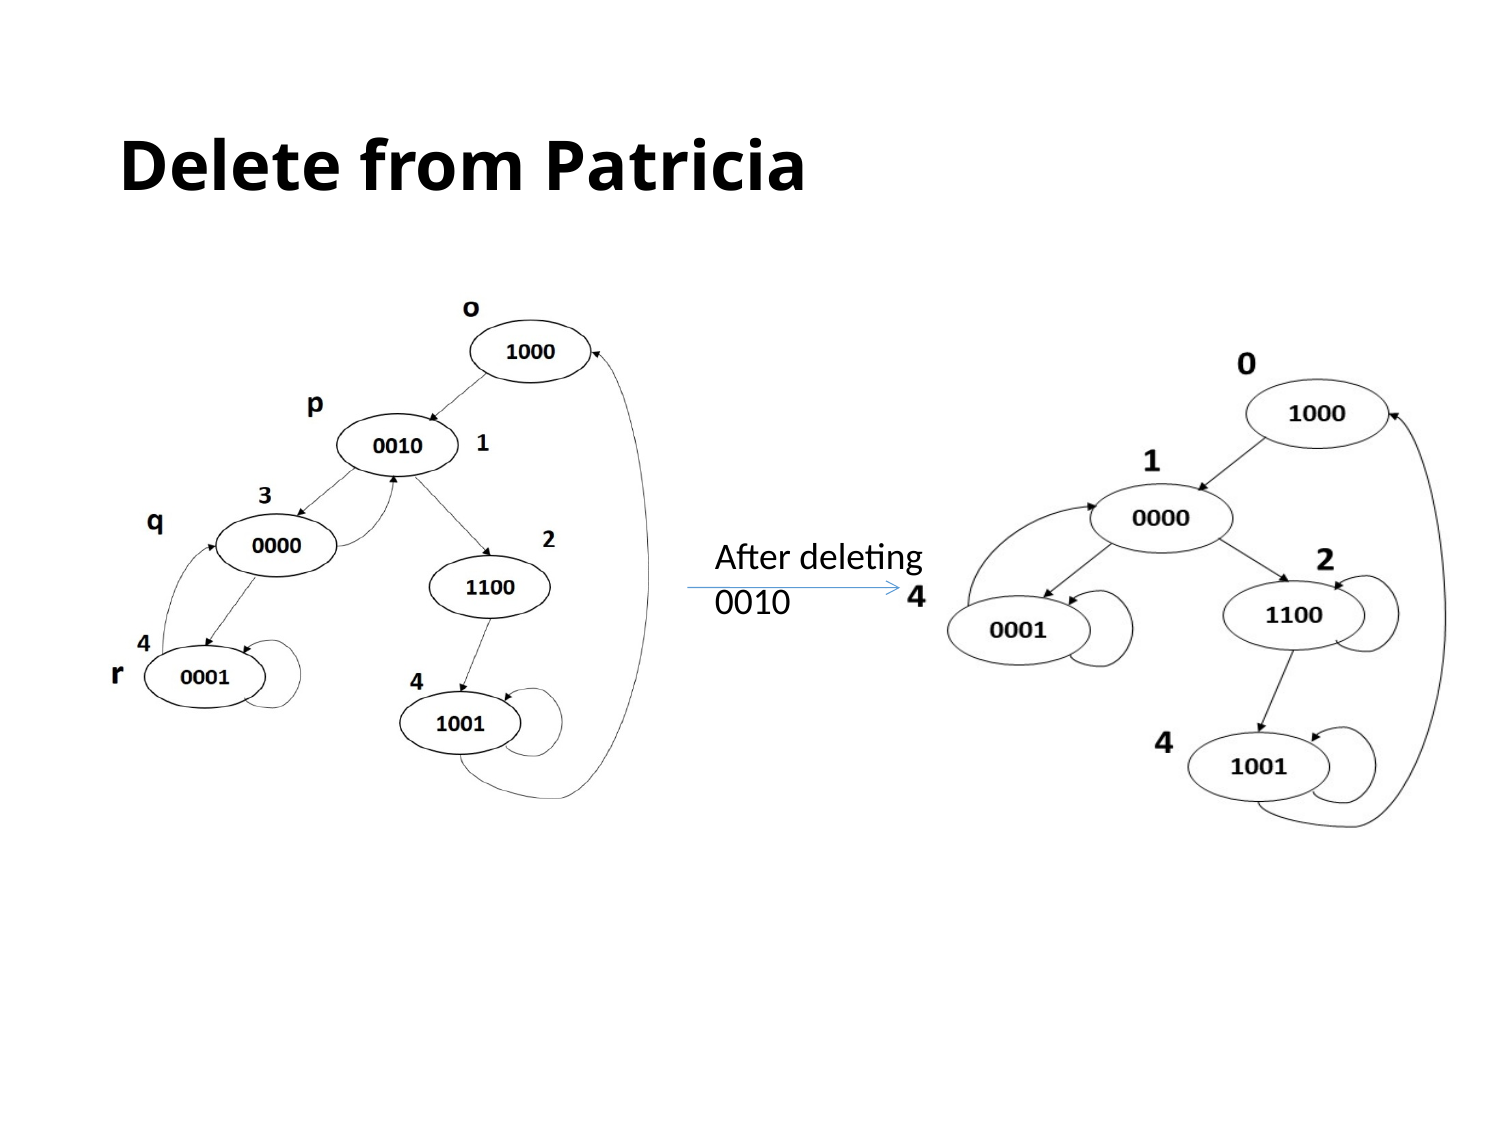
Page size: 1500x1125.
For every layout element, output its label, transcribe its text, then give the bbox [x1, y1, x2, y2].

picture [849, 337, 1463, 849]
text_box After deleting 0010 [699, 524, 849, 587]
text_box After deleting 0010 [699, 588, 849, 630]
title Delete from Patricia [103, 59, 1397, 278]
picture [87, 277, 649, 799]
